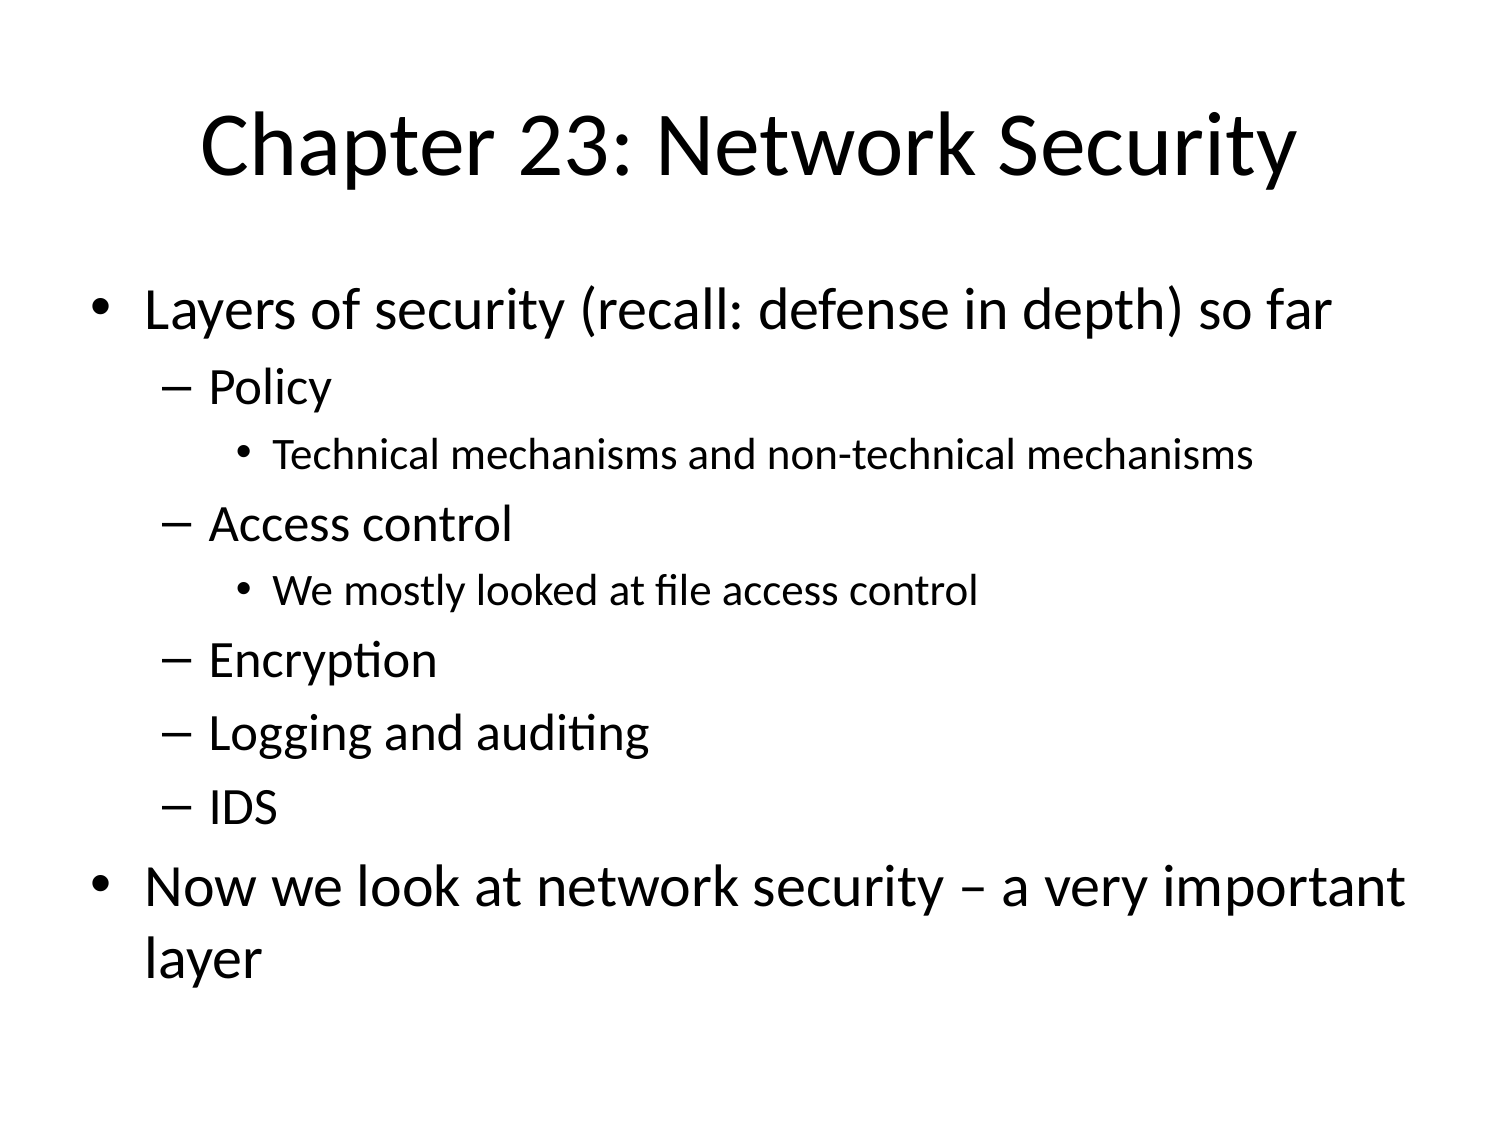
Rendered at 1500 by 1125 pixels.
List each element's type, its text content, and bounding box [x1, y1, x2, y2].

list Layers of security (recall: defense in depth) so far Policy Technical mechanisms and non-technical mechanisms Access control We mostly looked at file access control Encryption Logging and auditing IDS Now we look at network security – a very important layer [75, 262, 1425, 1005]
title Chapter 23: Network Security [75, 45, 1425, 233]
